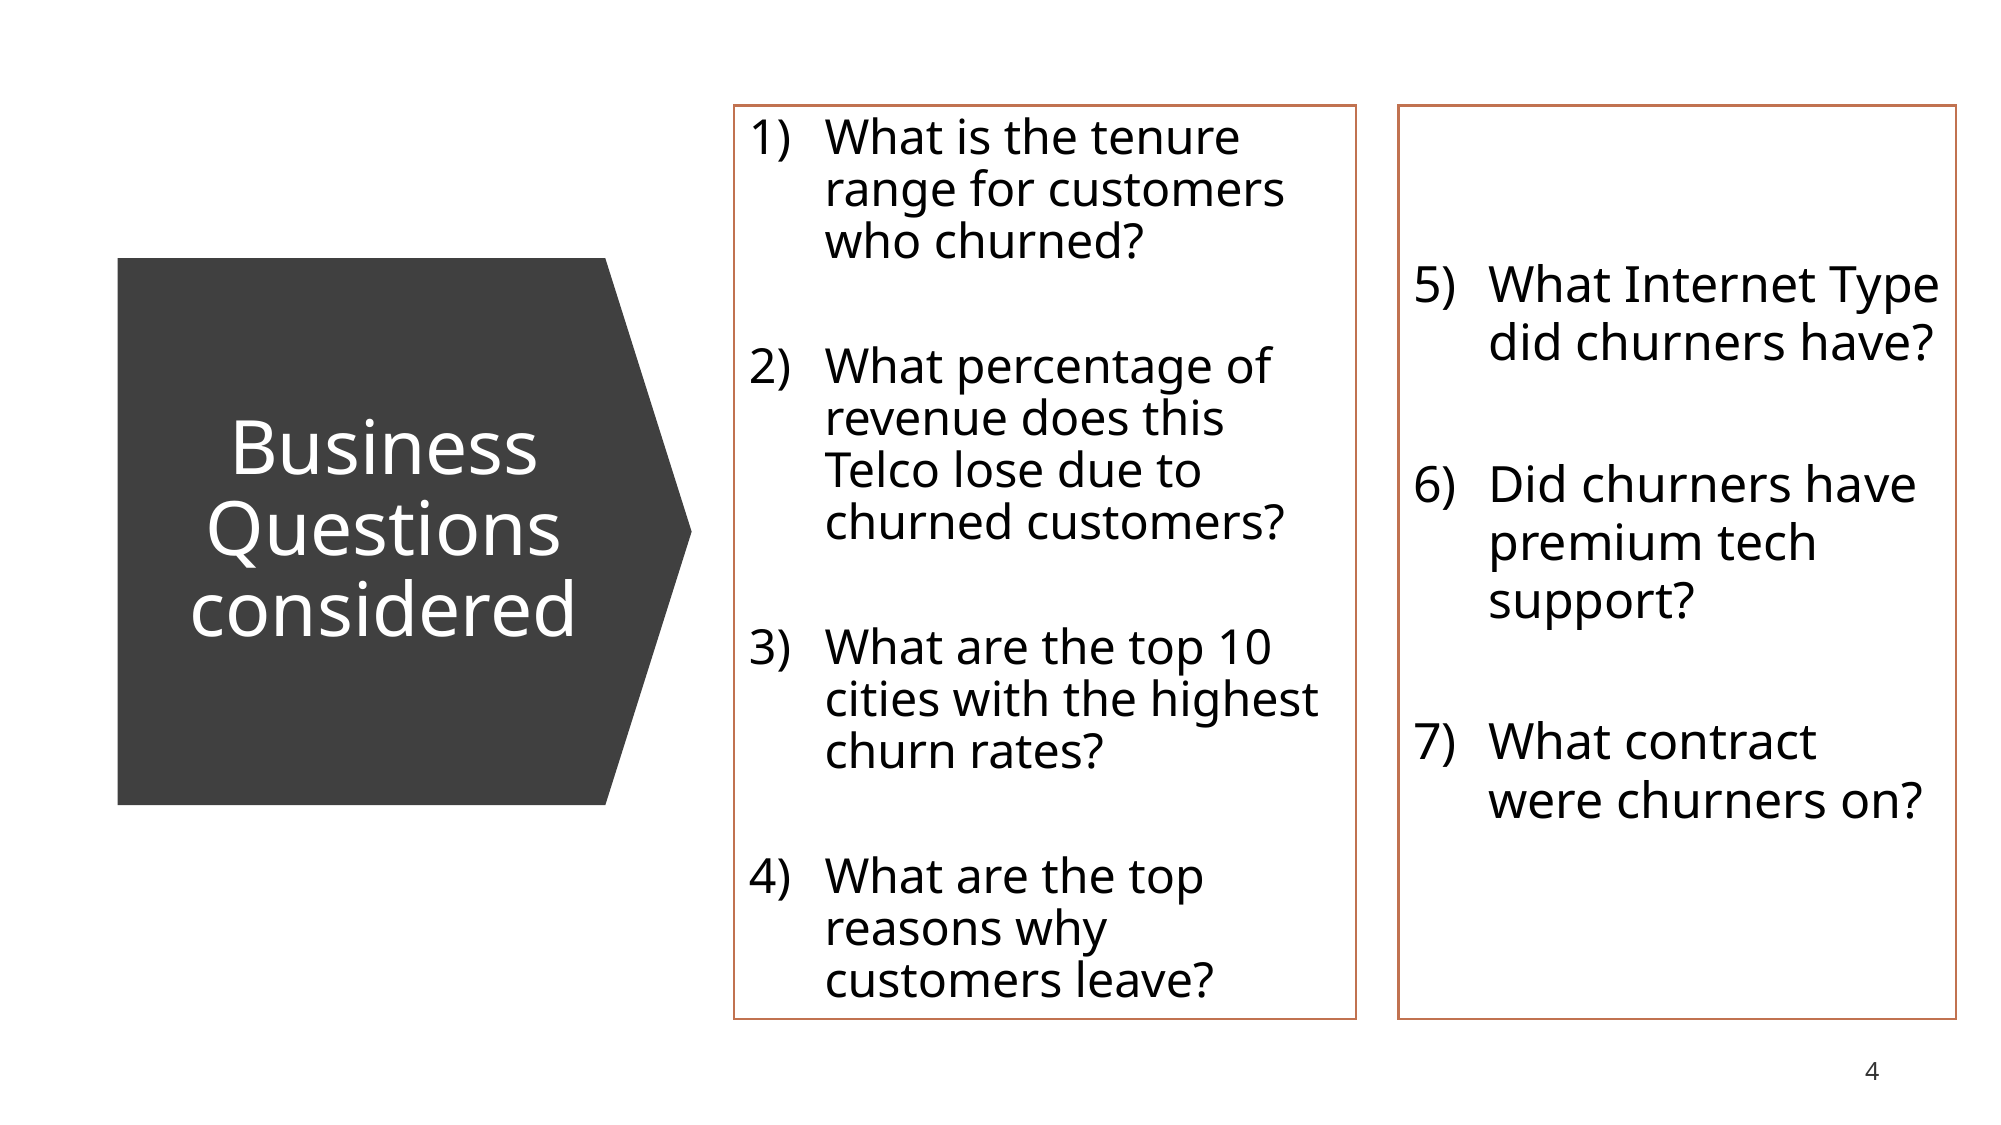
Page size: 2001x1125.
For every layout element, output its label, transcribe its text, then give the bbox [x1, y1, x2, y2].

text_box What is the tenure range for customers who churned? What percentage of revenue does this Telco lose due to churned customers? What are the top 10 cities with the highest churn rates? What are the top reasons why customers leave? [733, 104, 1357, 1020]
text_box [116, 257, 693, 807]
slide_number 4 [1810, 1042, 1895, 1103]
text_box Business Questions considered [168, 322, 601, 741]
text_box What Internet Type did churners have? Did churners have premium tech support? What contract were churners on? [1397, 104, 1957, 1020]
